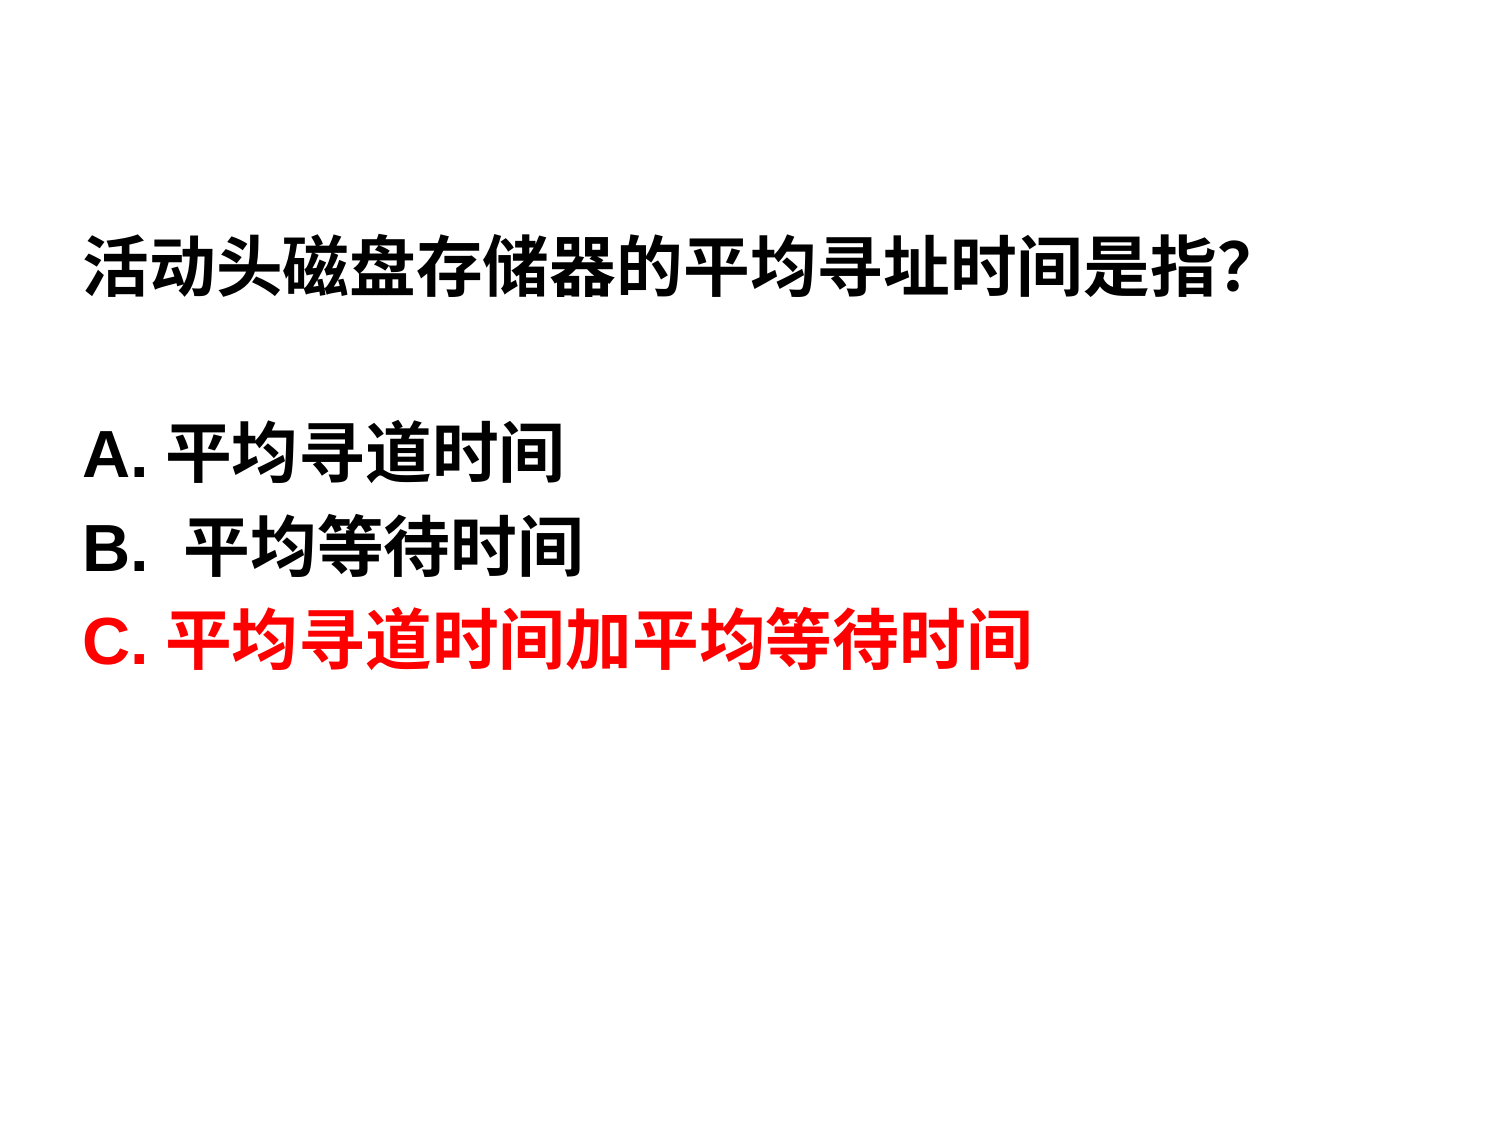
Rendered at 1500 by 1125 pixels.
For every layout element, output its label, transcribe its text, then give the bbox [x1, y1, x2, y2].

list 活动头磁盘存储器的平均寻址时间是指？ A.平均寻道时间 B. 平均等待时间 C.平均寻道时间加平均等待时间 [67, 216, 1331, 774]
